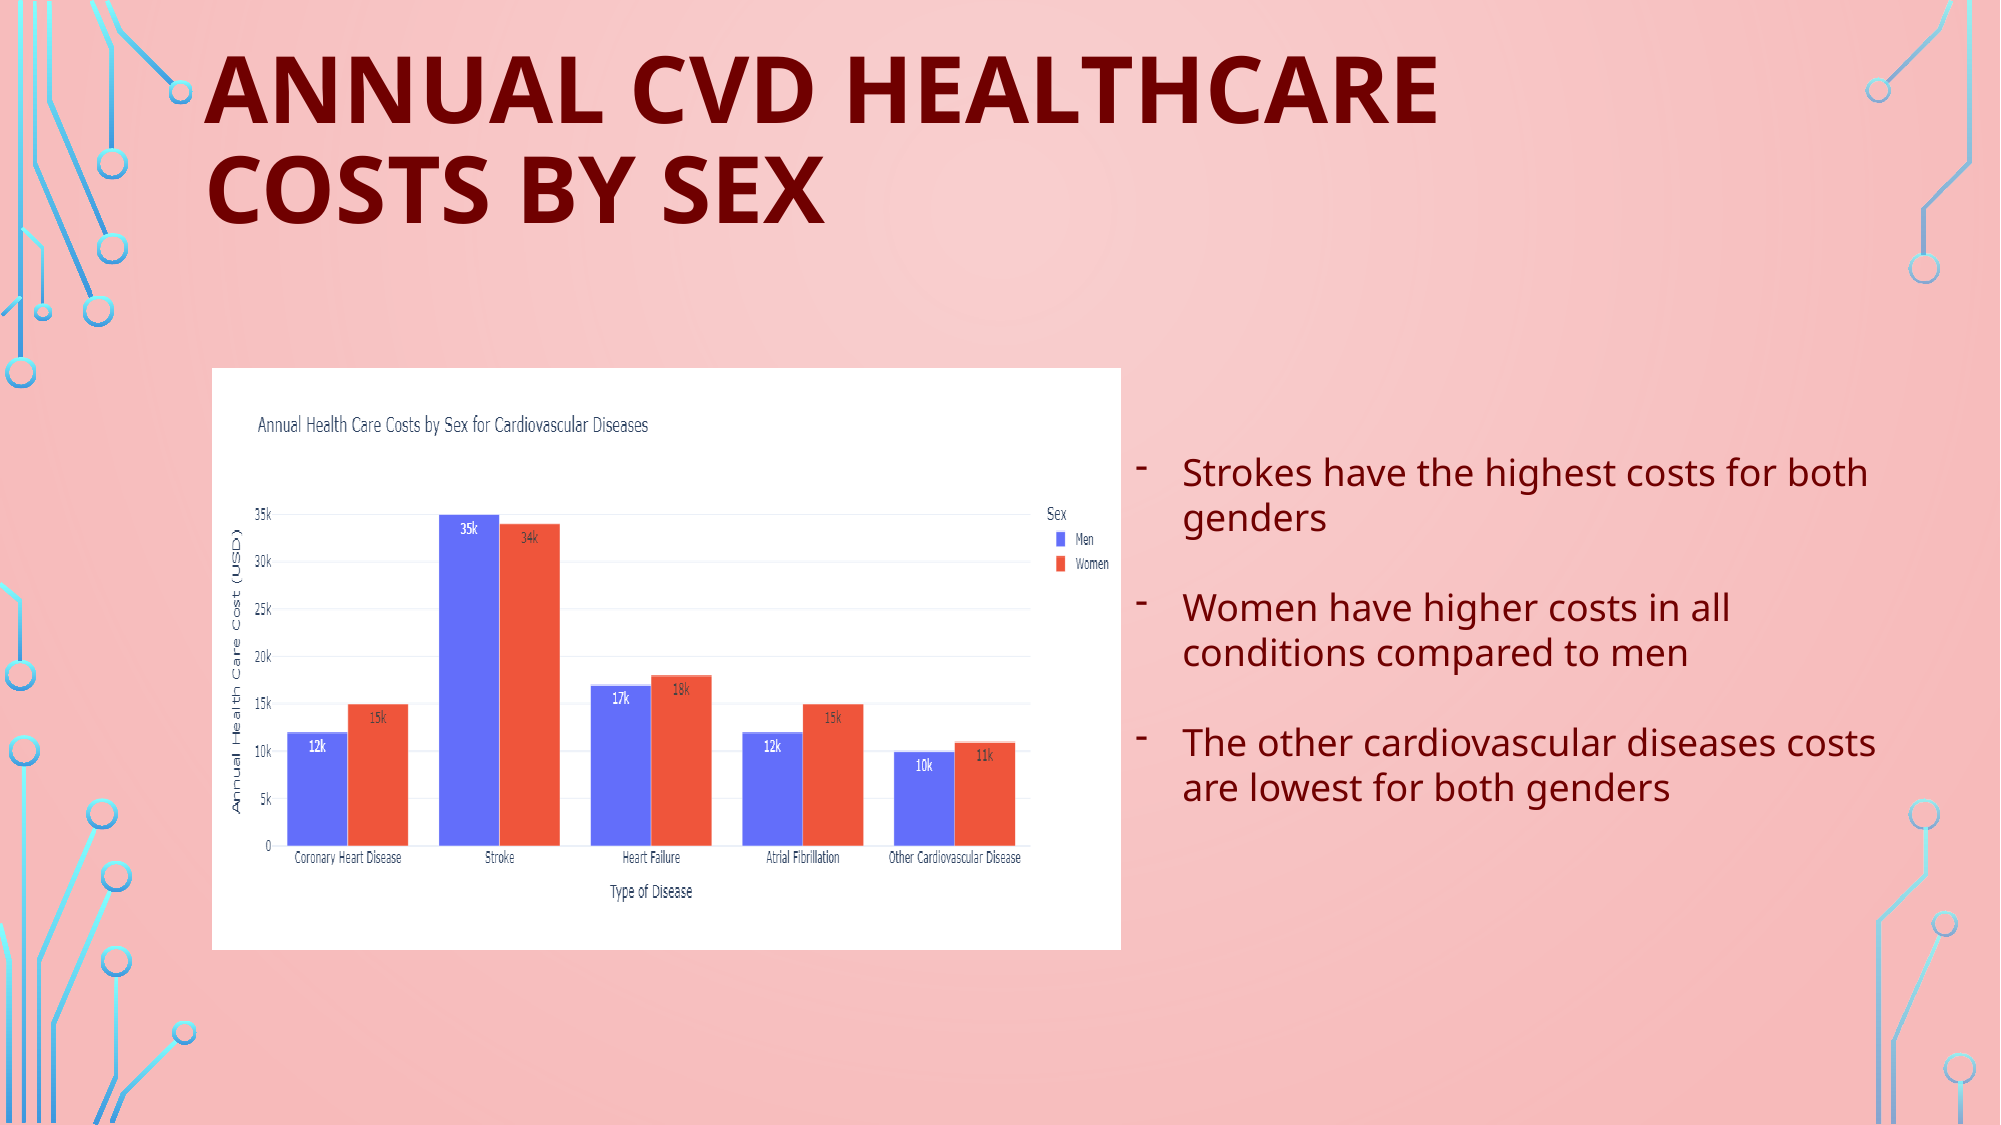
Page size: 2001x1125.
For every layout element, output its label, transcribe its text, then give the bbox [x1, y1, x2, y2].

text_box Strokes have the highest costs for both genders Women have higher costs in all conditions compared to men The other cardiovascular diseases costs are lowest for both genders [1121, 440, 1902, 816]
title ANNUAL cvd HEALTHCARE COSTS BY SEX [189, 29, 1460, 252]
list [211, 368, 1121, 951]
